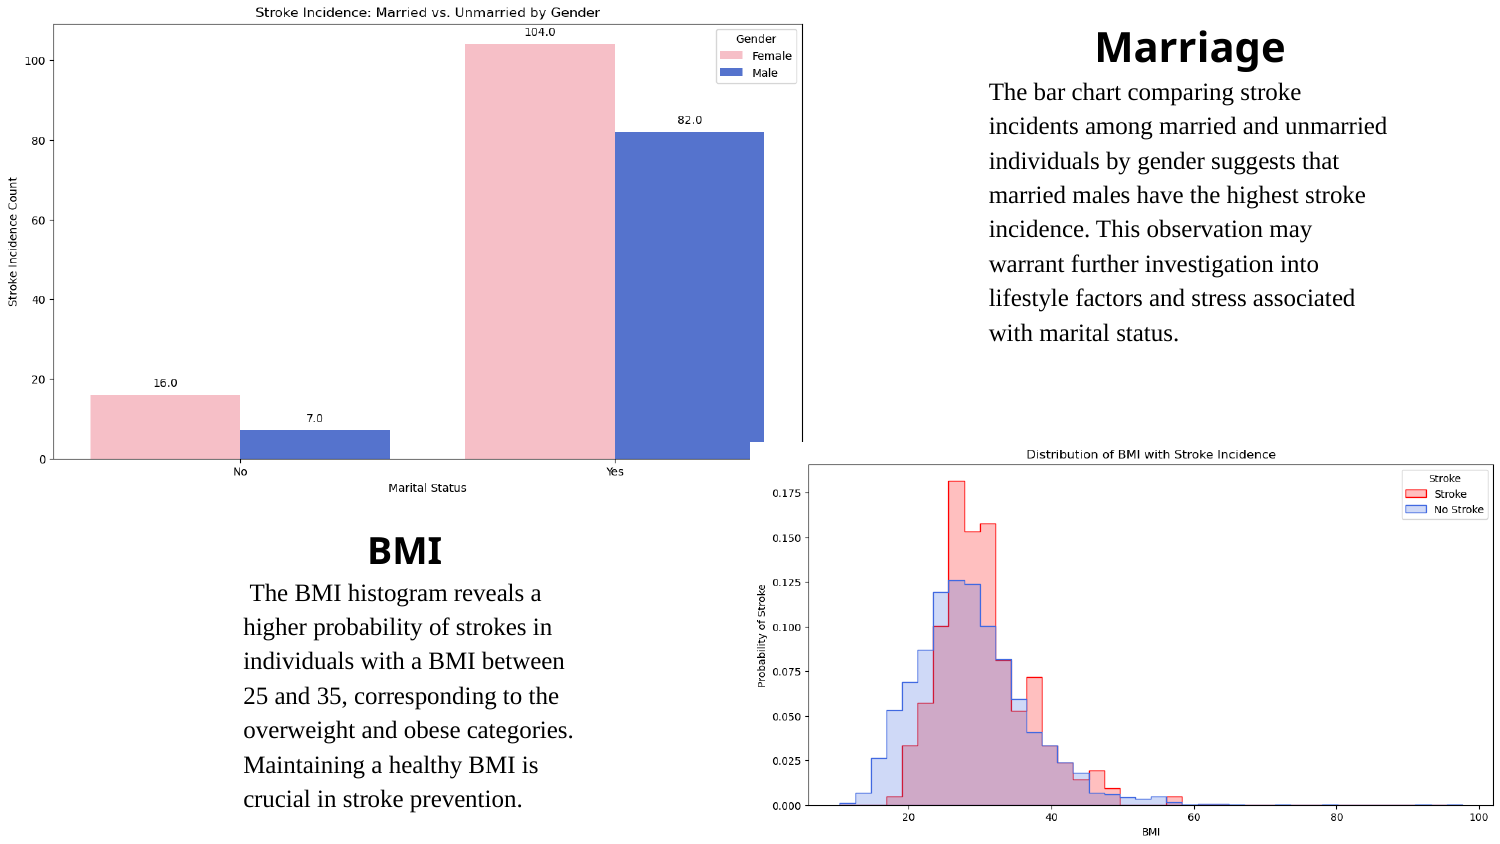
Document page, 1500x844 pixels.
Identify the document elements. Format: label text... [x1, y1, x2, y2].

text_box Marriage The bar chart comparing stroke incidents among married and unmarried individuals by gender suggests that married males have the highest stroke incidence. This observation may warrant further investigation into lifestyle factors and stress associated with marital status. [973, 5, 1407, 440]
text_box BMI The BMI histogram reveals a higher probability of strokes in individuals with a BMI between 25 and 35, corresponding to the overweight and obese categories. Maintaining a healthy BMI is crucial in stroke prevention. [228, 511, 601, 760]
picture [0, 0, 1500, 844]
